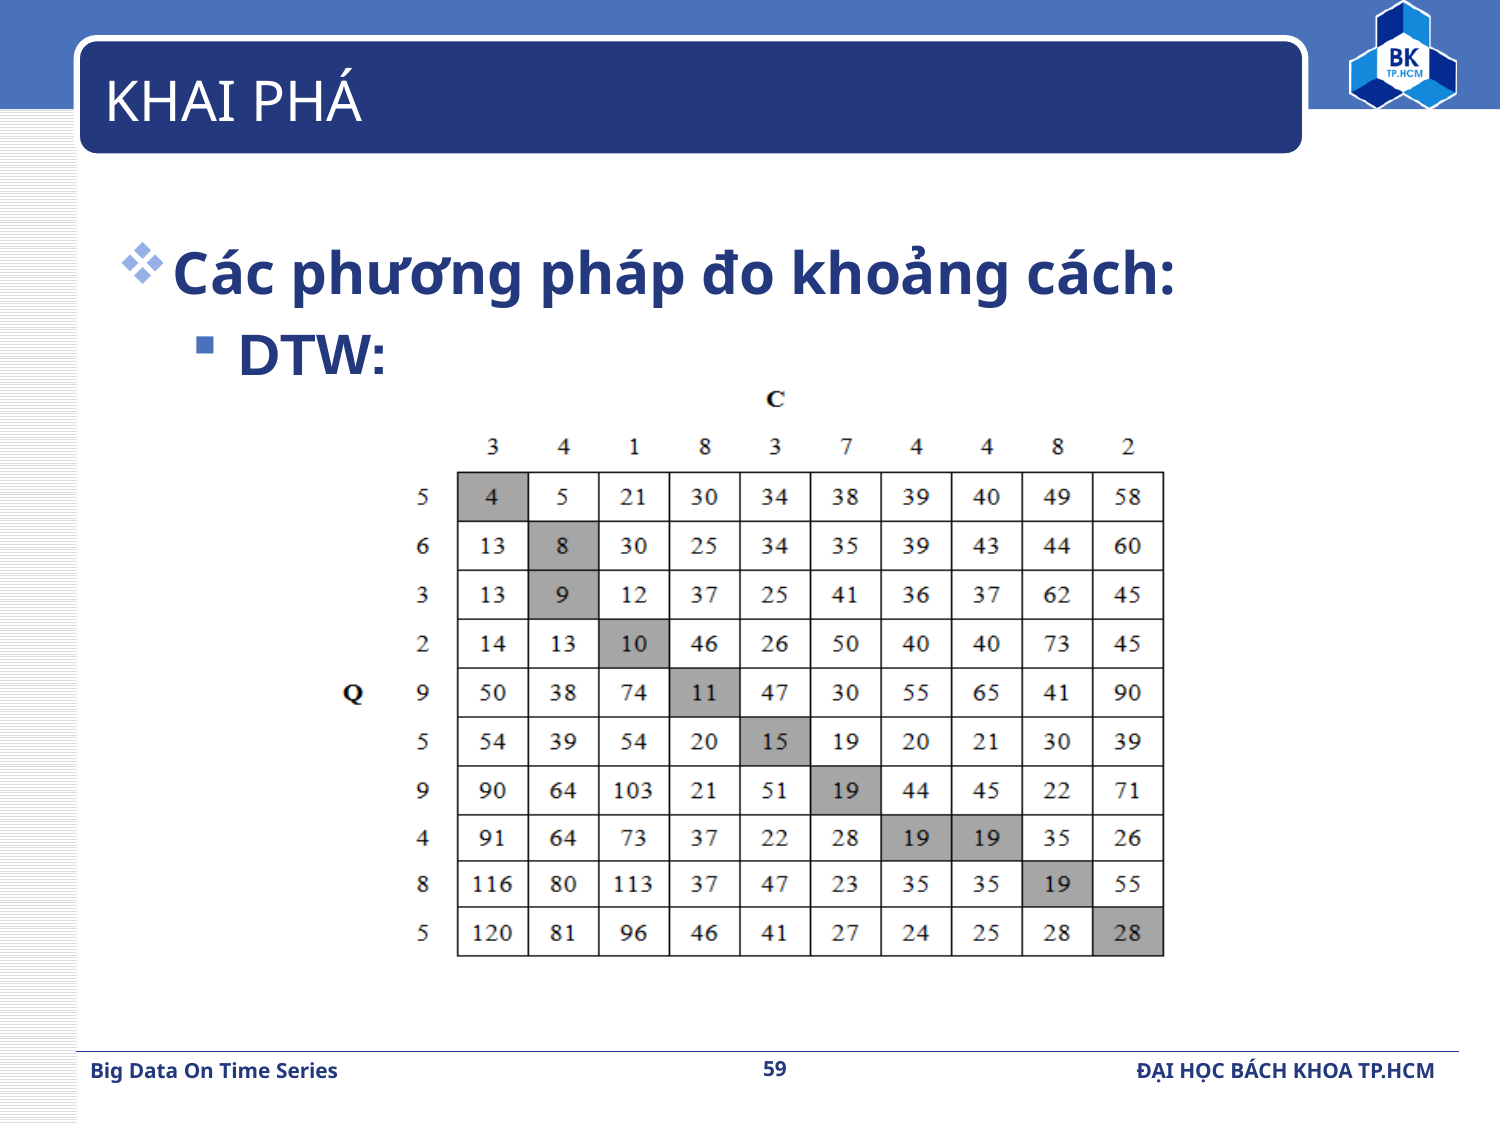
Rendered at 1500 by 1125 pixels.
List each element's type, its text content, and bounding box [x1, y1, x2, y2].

slide_number 59 [600, 1047, 950, 1083]
slide_number Big Data On Time Series [75, 1050, 513, 1092]
list Các phương pháp đo khoảng cách: DTW: [101, 228, 1386, 1025]
picture [324, 374, 1213, 1001]
picture [1349, 0, 1457, 110]
title KHAI PHÁ [89, 52, 1265, 145]
footer ĐẠI HỌC BÁCH KHOA TP.HCM [975, 1050, 1450, 1088]
